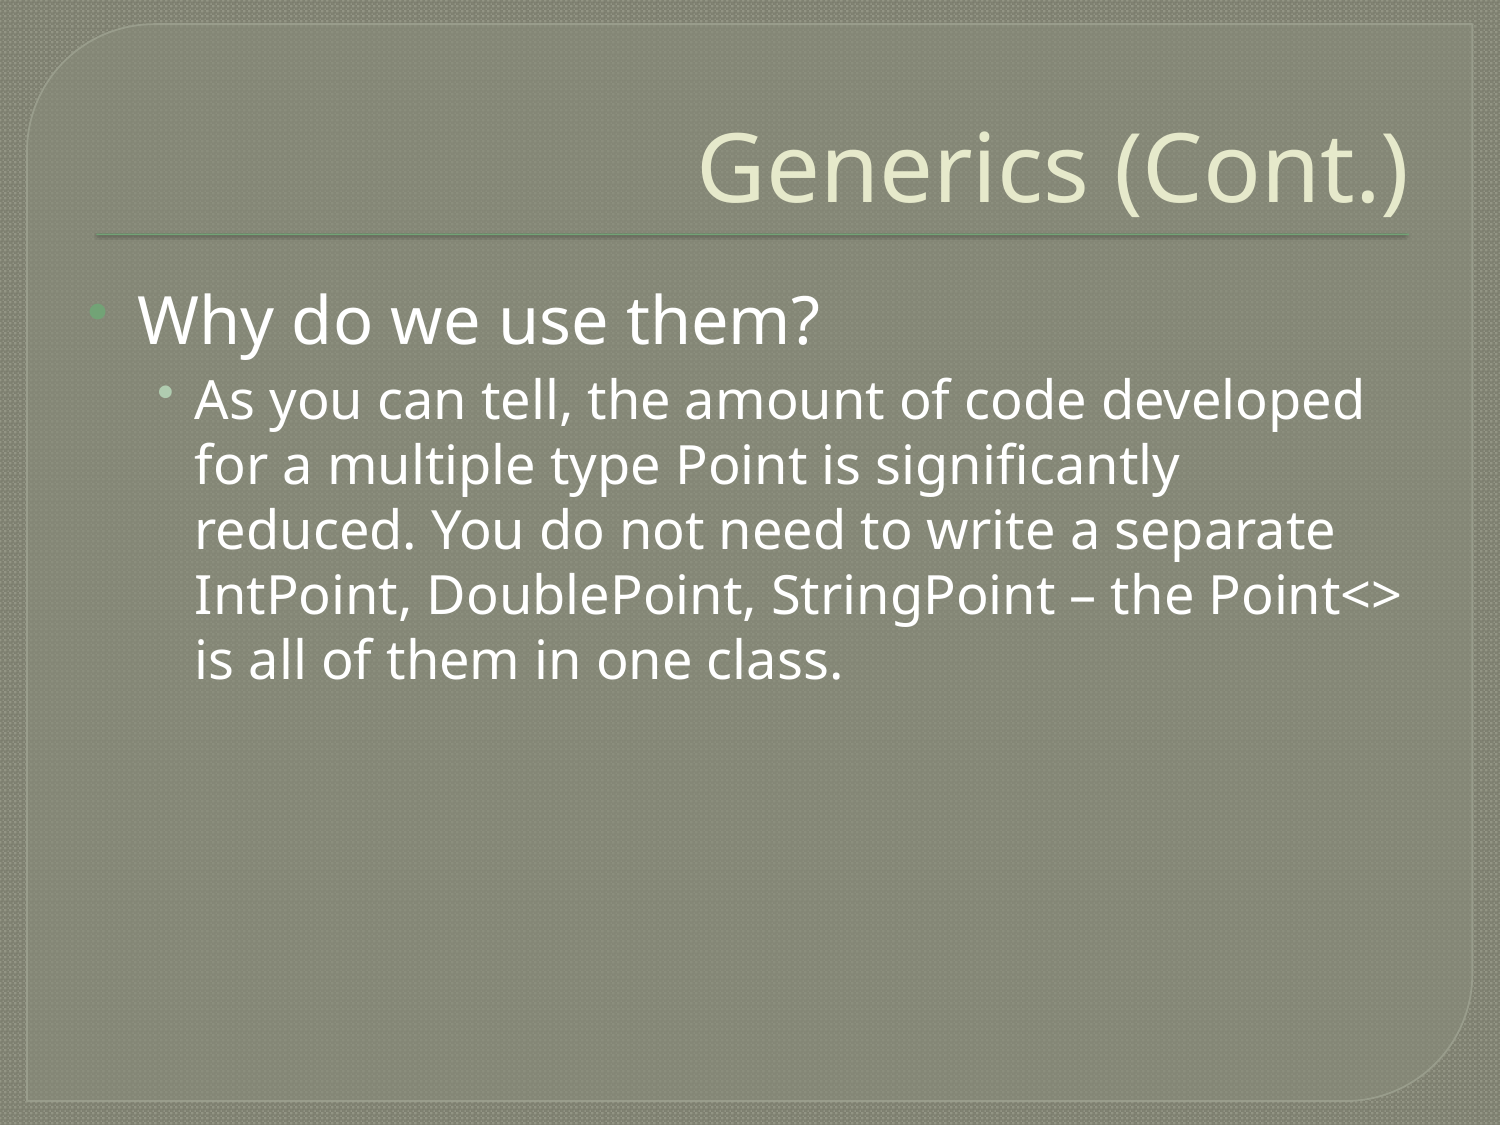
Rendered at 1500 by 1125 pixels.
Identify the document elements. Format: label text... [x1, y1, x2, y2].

list Why do we use them? As you can tell, the amount of code developed for a multiple type Point is significantly reduced. You do not need to write a separate IntPoint, DoublePoint, StringPoint – the Point<> is all of them in one class. [75, 270, 1425, 1013]
title Generics (Cont.) [75, 41, 1425, 230]
